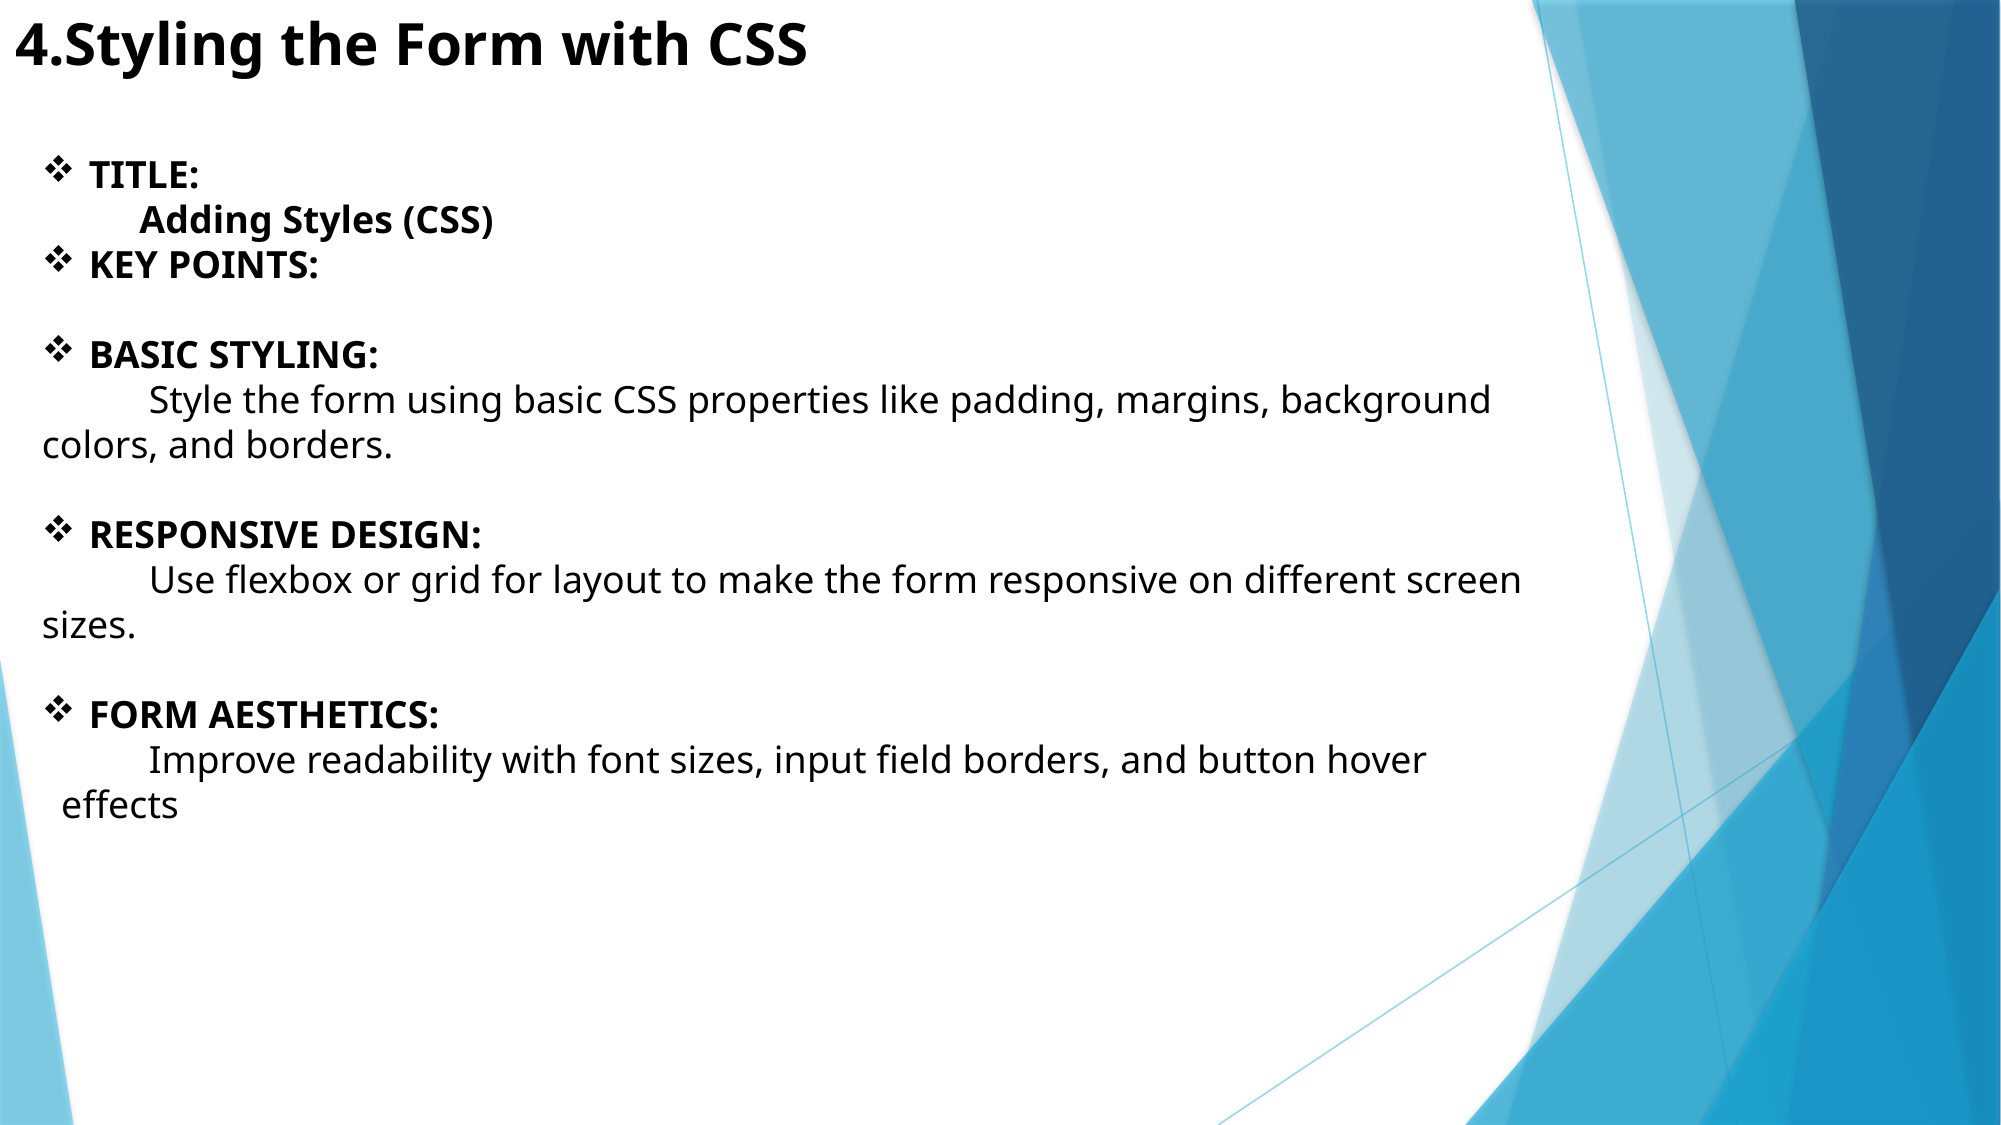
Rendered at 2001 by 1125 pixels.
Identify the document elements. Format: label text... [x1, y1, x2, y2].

text_box TITLE: Adding Styles (CSS) KEY POINTS: BASIC STYLING: Style the form using basic CSS properties like padding, margins, background colors, and borders. RESPONSIVE DESIGN: Use flexbox or grid for layout to make the form responsive on different screen sizes. FORM AESTHETICS: Improve readability with font sizes, input field borders, and button hover effects [27, 143, 1549, 834]
title 4.Styling the Form with CSS [0, 0, 1522, 317]
